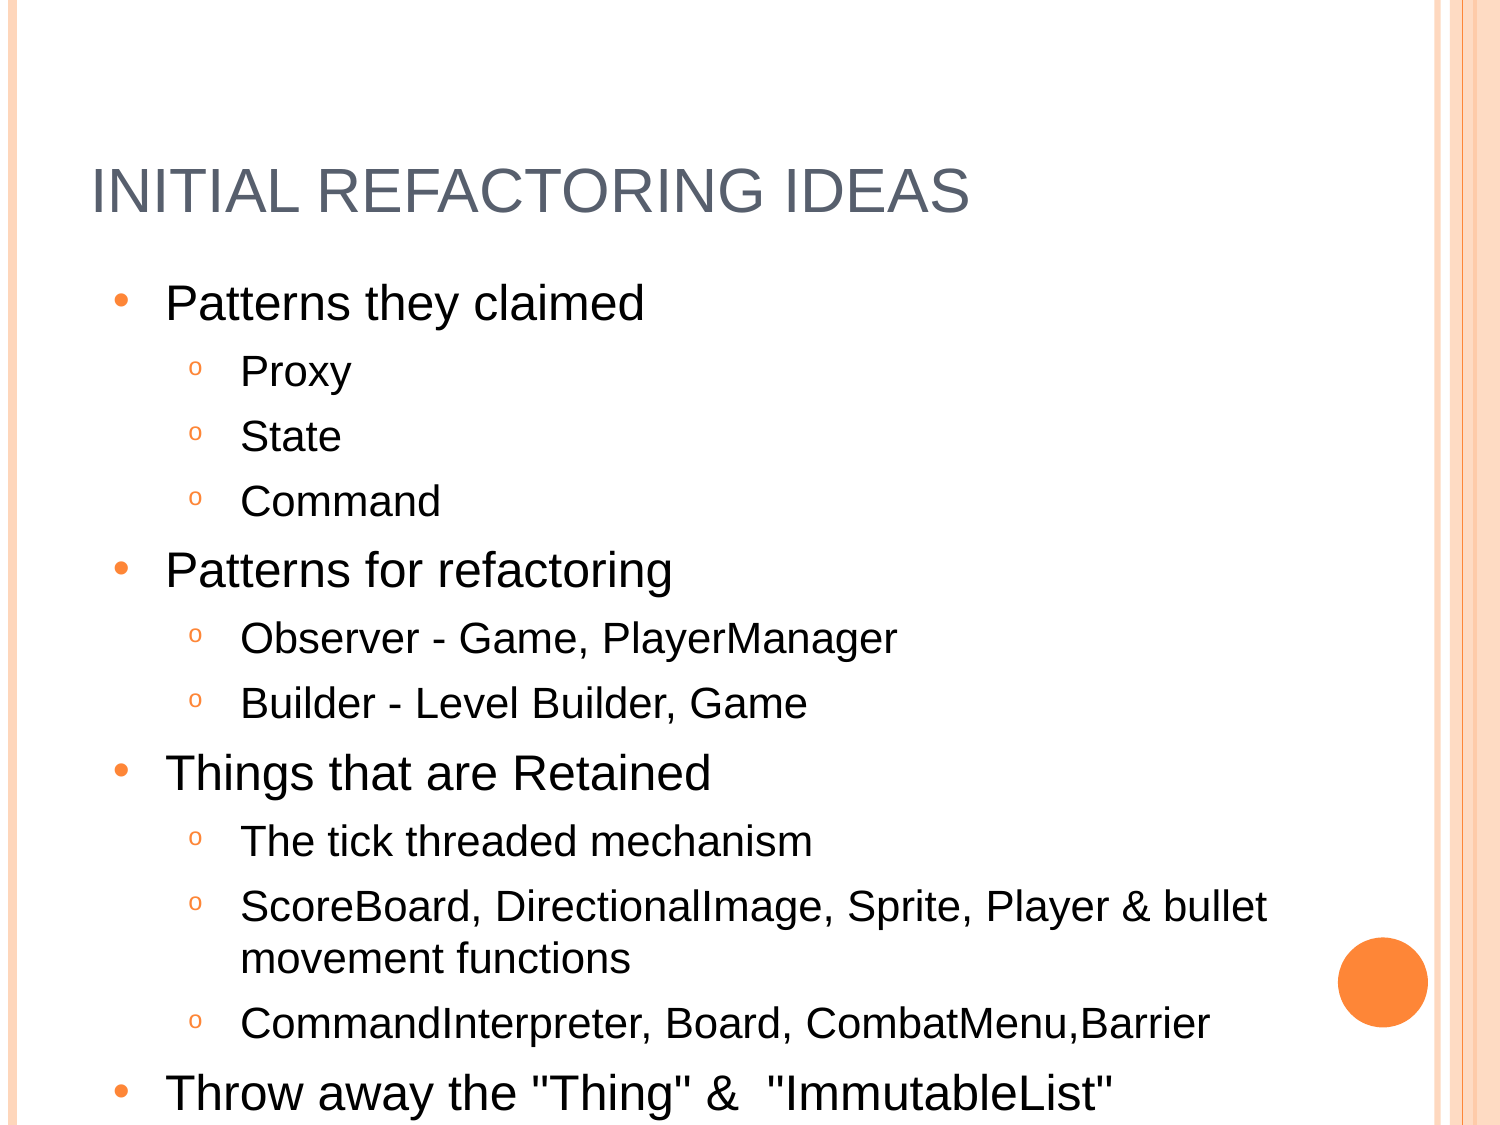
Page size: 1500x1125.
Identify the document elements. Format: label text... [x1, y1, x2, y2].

title Initial Refactoring Ideas [75, 29, 1300, 233]
list Patterns they claimed Proxy State Command Patterns for refactoring Observer - Game, PlayerManager Builder - Level Builder, Game Things that are Retained The tick threaded mechanism ScoreBoard, DirectionalImage, Sprite, Player & bullet movement functions CommandInterpreter, Board, CombatMenu,Barrier Throw away the "Thing" & "ImmutableList" [75, 262, 1300, 1125]
